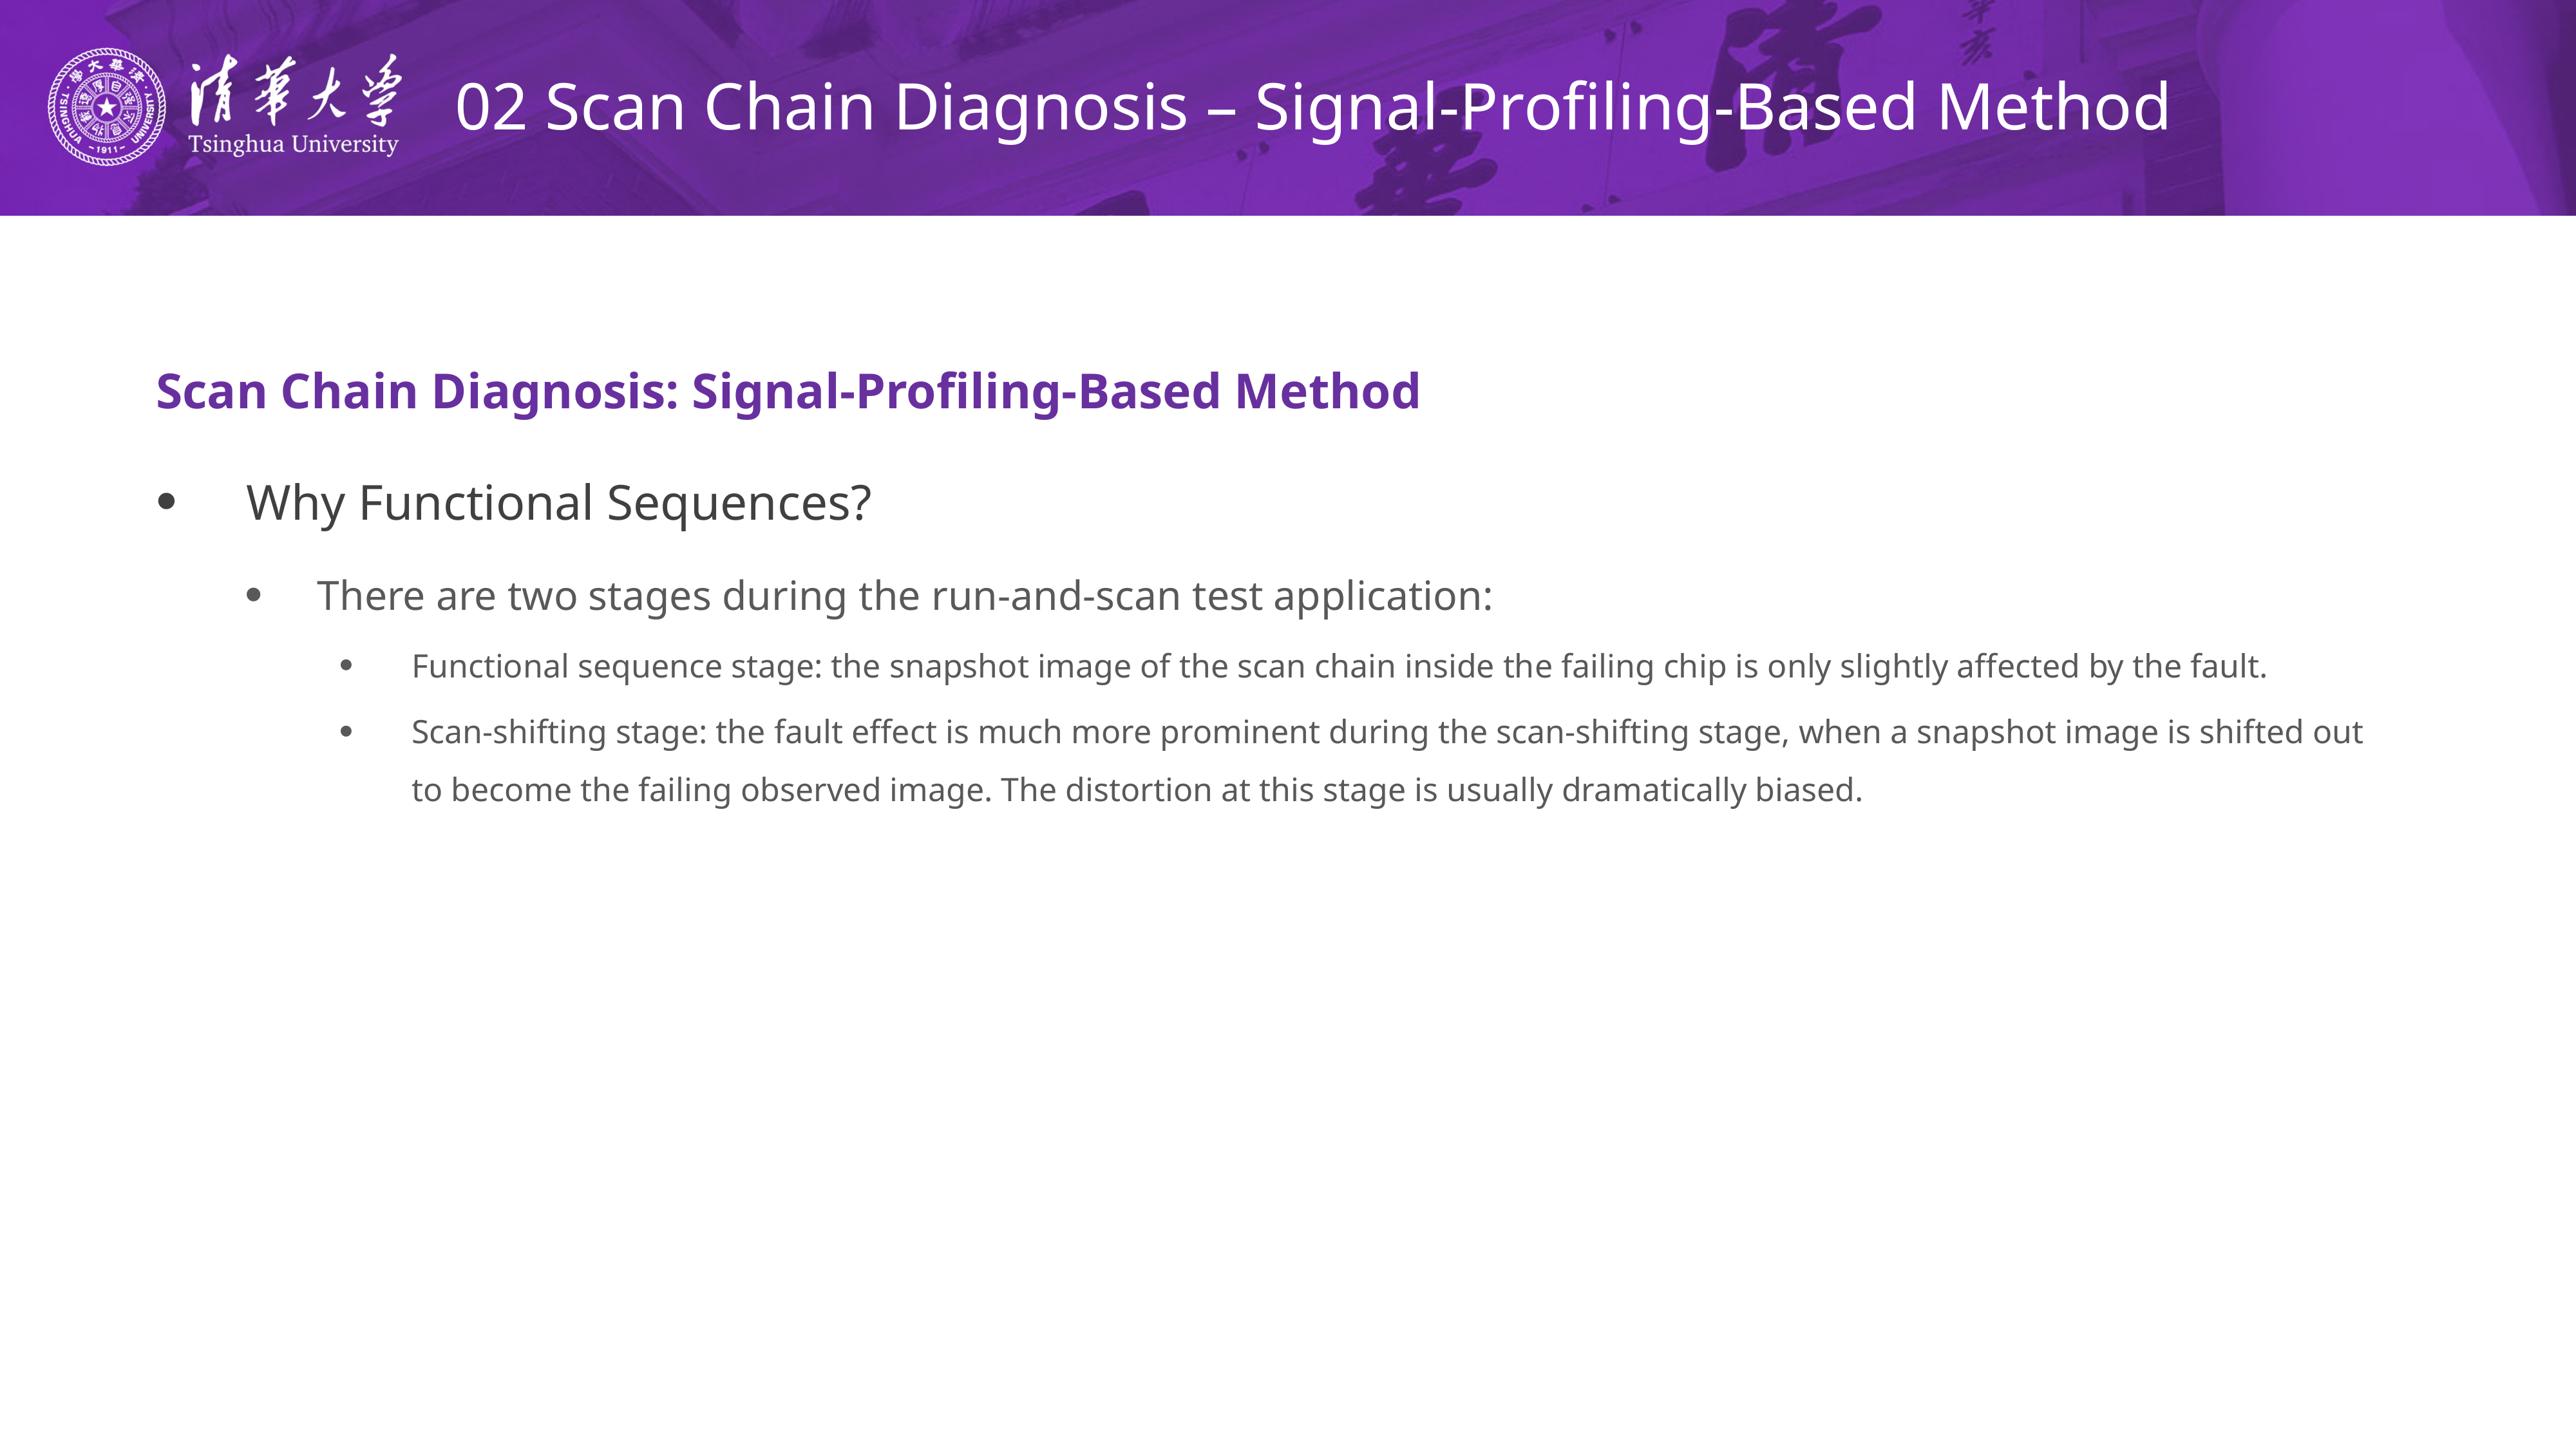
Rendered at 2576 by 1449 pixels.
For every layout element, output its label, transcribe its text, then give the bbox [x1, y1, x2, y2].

title 02 Scan Chain Diagnosis – Signal-Profiling-Based Method [449, 41, 2559, 166]
text_box Scan Chain Diagnosis: Signal-Profiling-Based Method Why Functional Sequences? There are two stages during the run-and-scan test application: Functional sequence stage: the snapshot image of the scan chain inside the failing chip is only slightly affected by the fault. Scan-shifting stage: the fault effect is much more prominent during the scan-shifting stage, when a snapshot image is shifted out to become the failing observed image. The distortion at this stage is usually dramatically biased. [146, 327, 2405, 1401]
picture [0, 0, 2576, 216]
